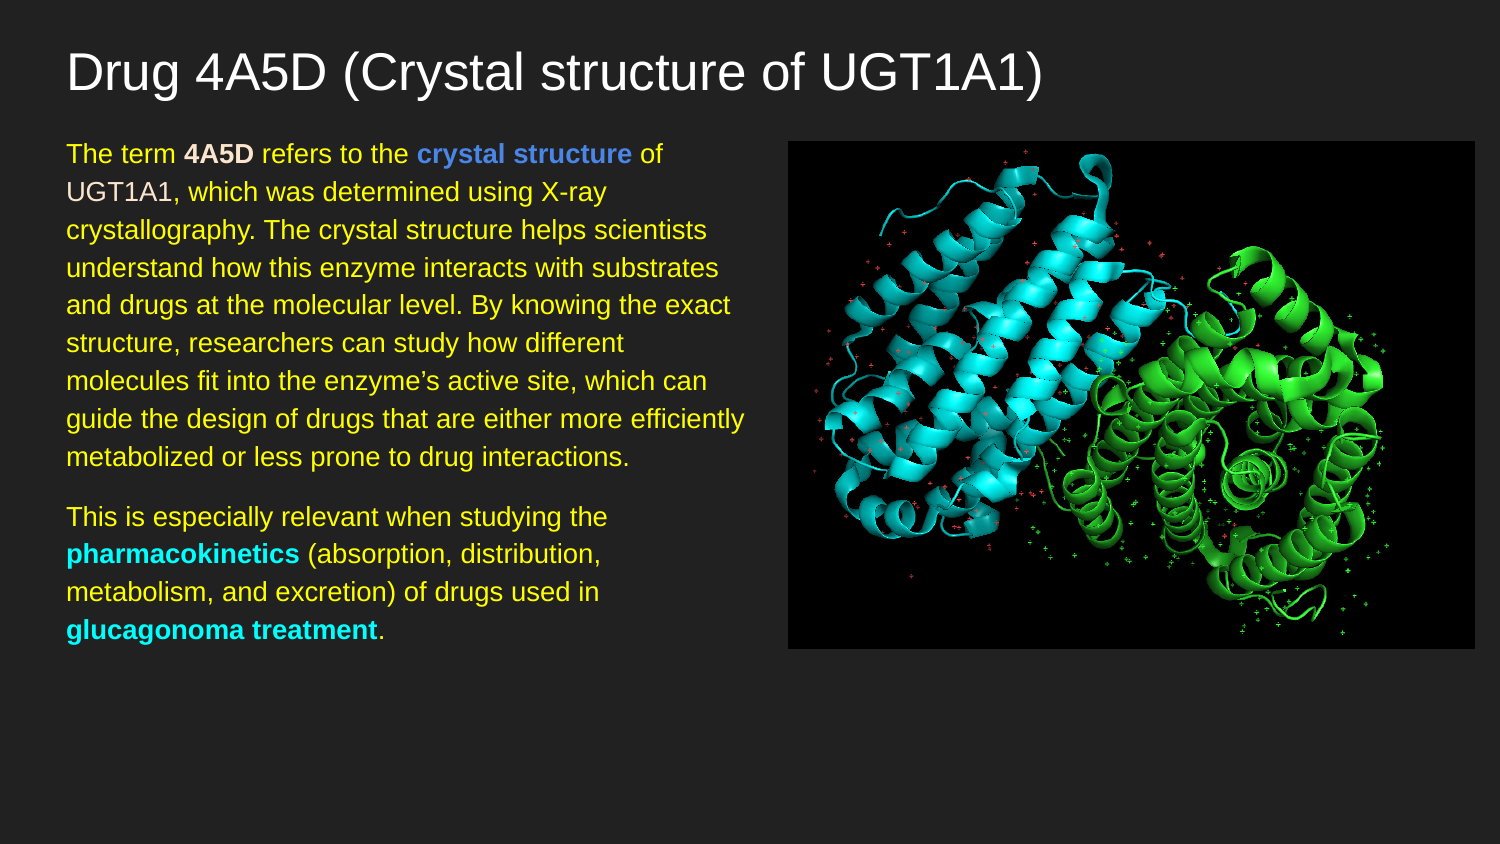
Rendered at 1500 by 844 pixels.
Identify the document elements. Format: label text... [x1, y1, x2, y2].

list The term 4A5D refers to the crystal structure of UGT1A1, which was determined using X-ray crystallography. The crystal structure helps scientists understand how this enzyme interacts with substrates and drugs at the molecular level. By knowing the exact structure, researchers can study how different molecules fit into the enzyme’s active site, which can guide the design of drugs that are either more efficiently metabolized or less prone to drug interactions. This is especially relevant when studying the pharmacokinetics (absorption, distribution, metabolism, and excretion) of drugs used in glucagonoma treatment. [51, 116, 764, 677]
title Drug 4A5D (Crystal structure of UGT1A1) [51, 22, 1449, 117]
picture [788, 140, 1476, 649]
